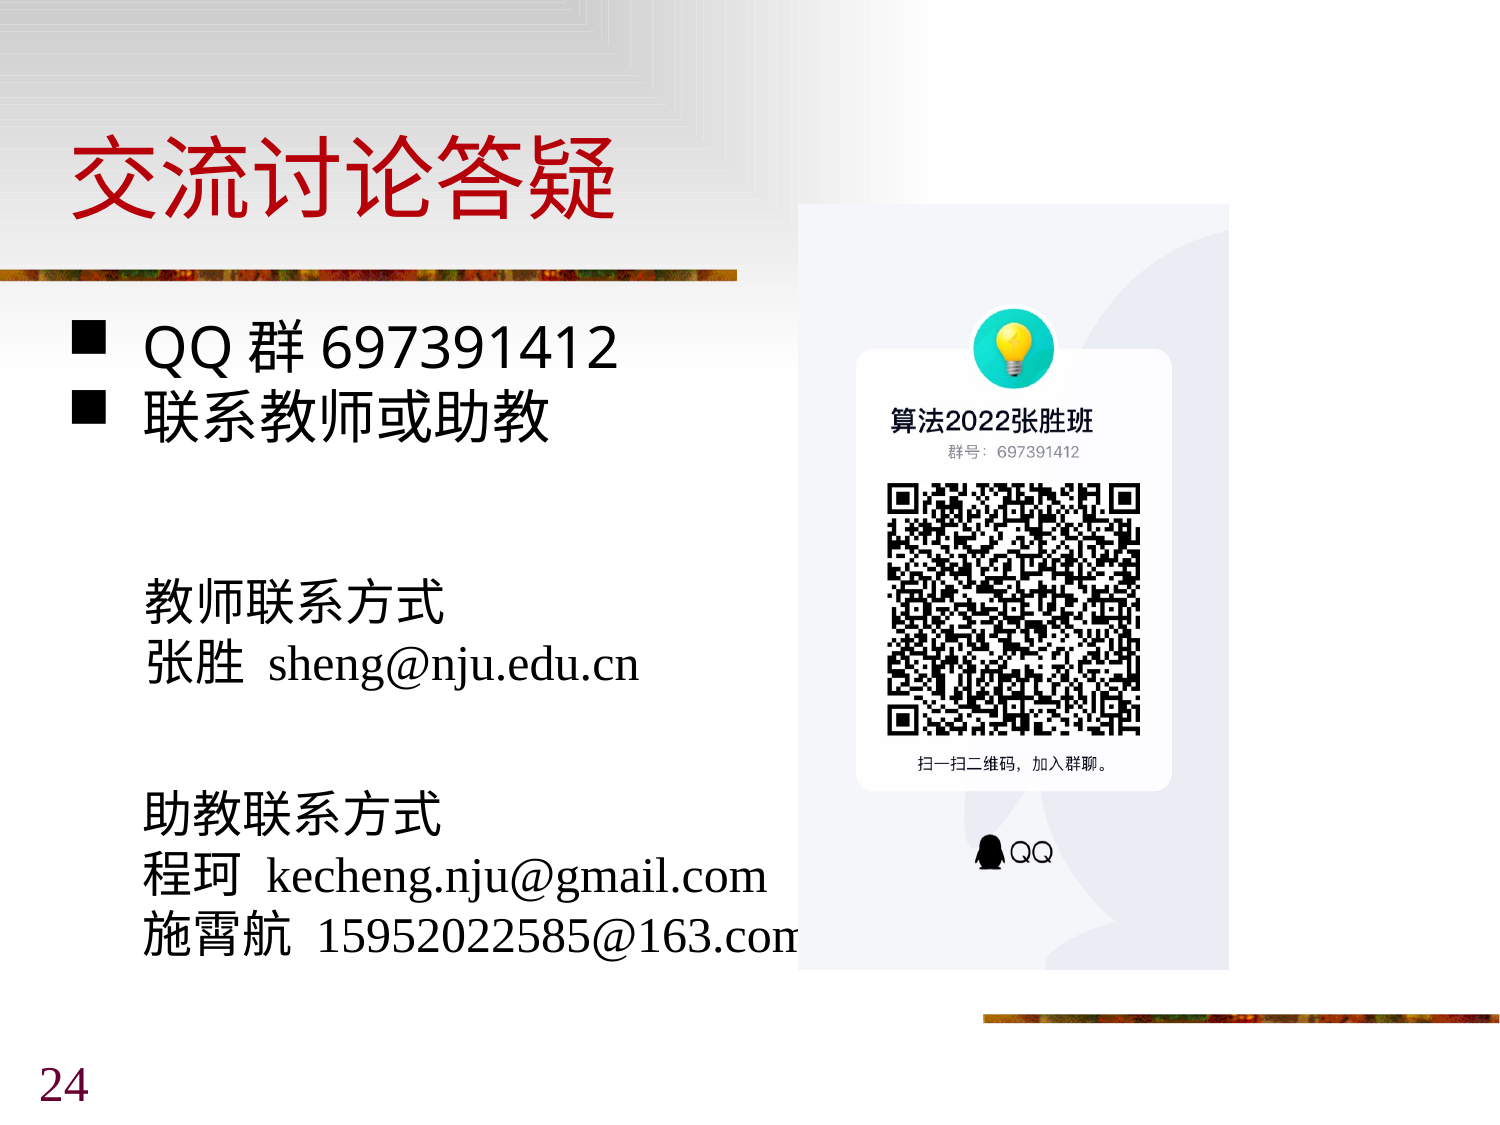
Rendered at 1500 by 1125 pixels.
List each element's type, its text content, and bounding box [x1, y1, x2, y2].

text_box QQ群697391412 联系教师或助教 [53, 302, 792, 528]
picture [983, 1013, 1500, 1026]
title 交流讨论答疑 [53, 113, 1470, 239]
slide_number 24 [23, 1043, 337, 1119]
picture [797, 204, 1229, 970]
text_box 教师联系方式 张胜 sheng@nju.edu.cn [55, 563, 792, 699]
picture [0, 268, 737, 285]
text_box 助教联系方式 程珂 kecheng.nju@gmail.com 施霄航 15952022585@163.com [53, 775, 792, 970]
